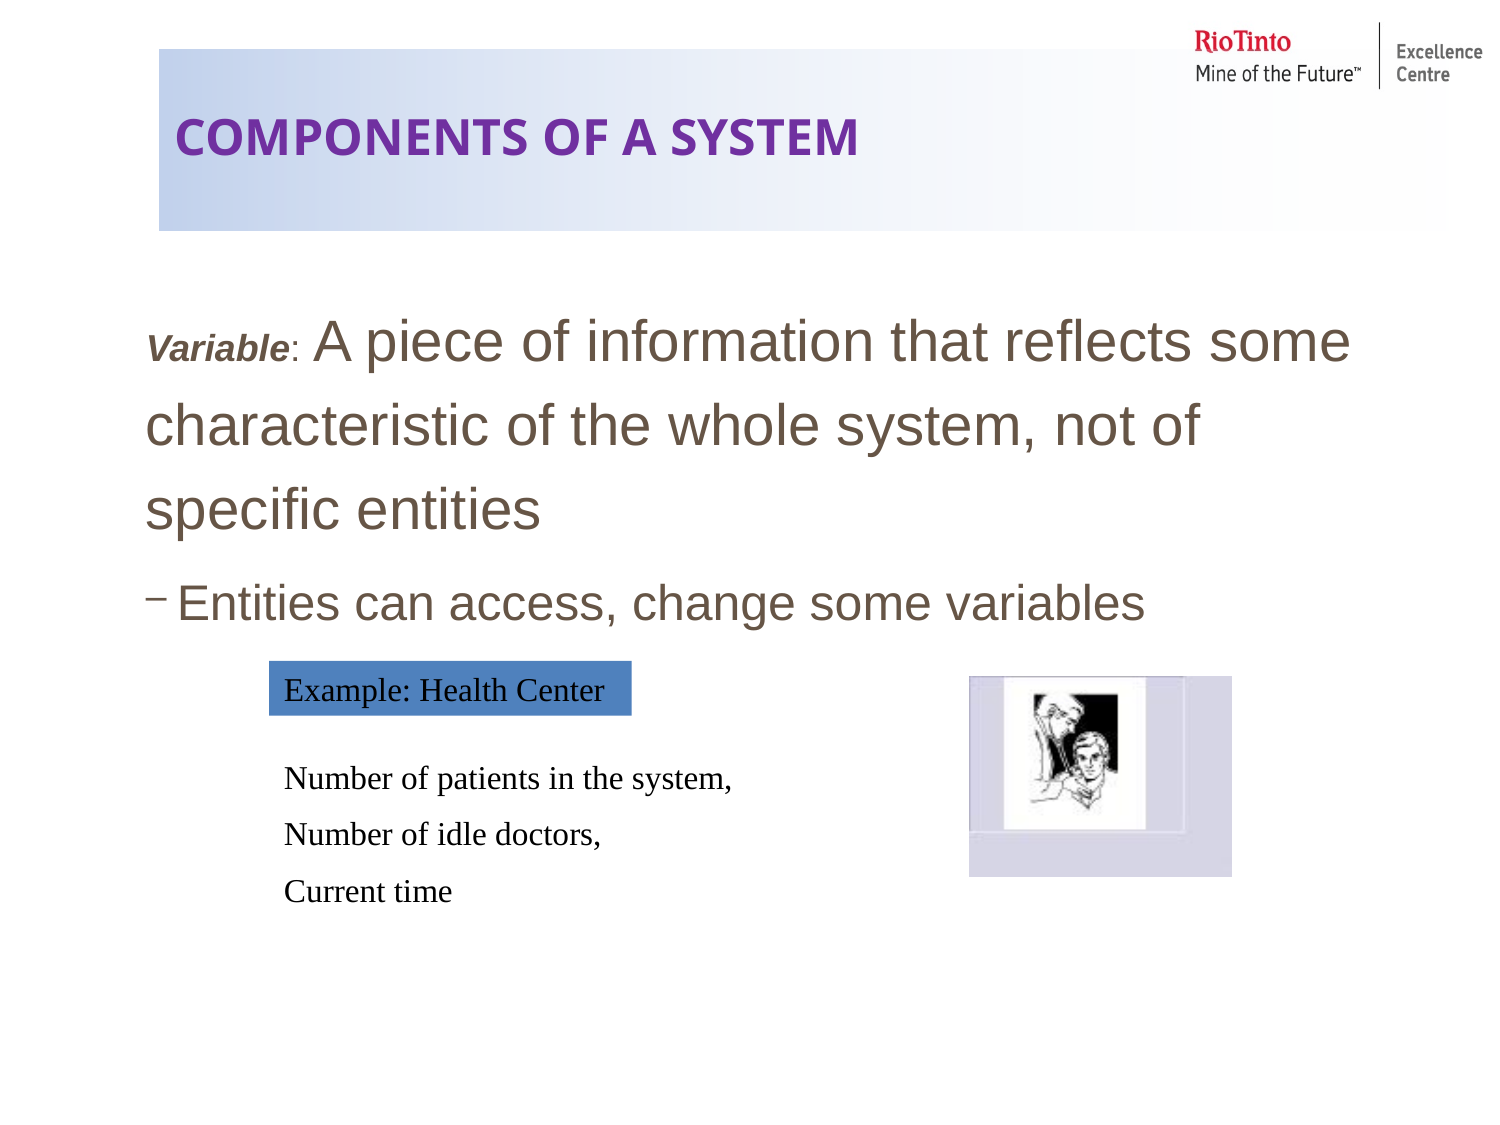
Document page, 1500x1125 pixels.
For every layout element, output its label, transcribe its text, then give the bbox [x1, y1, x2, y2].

list Variable: A piece of information that reflects some characteristic of the whole system, not of specific entities Entities can access, change some variables [130, 281, 1406, 957]
picture [969, 676, 1232, 877]
title COMPONENTS OF A SYSTEM [159, 49, 1460, 231]
text_box Number of patients in the system, Number of idle doctors, Current time [269, 748, 772, 917]
picture [1177, 10, 1500, 101]
text_box Example: Health Center [269, 660, 632, 716]
